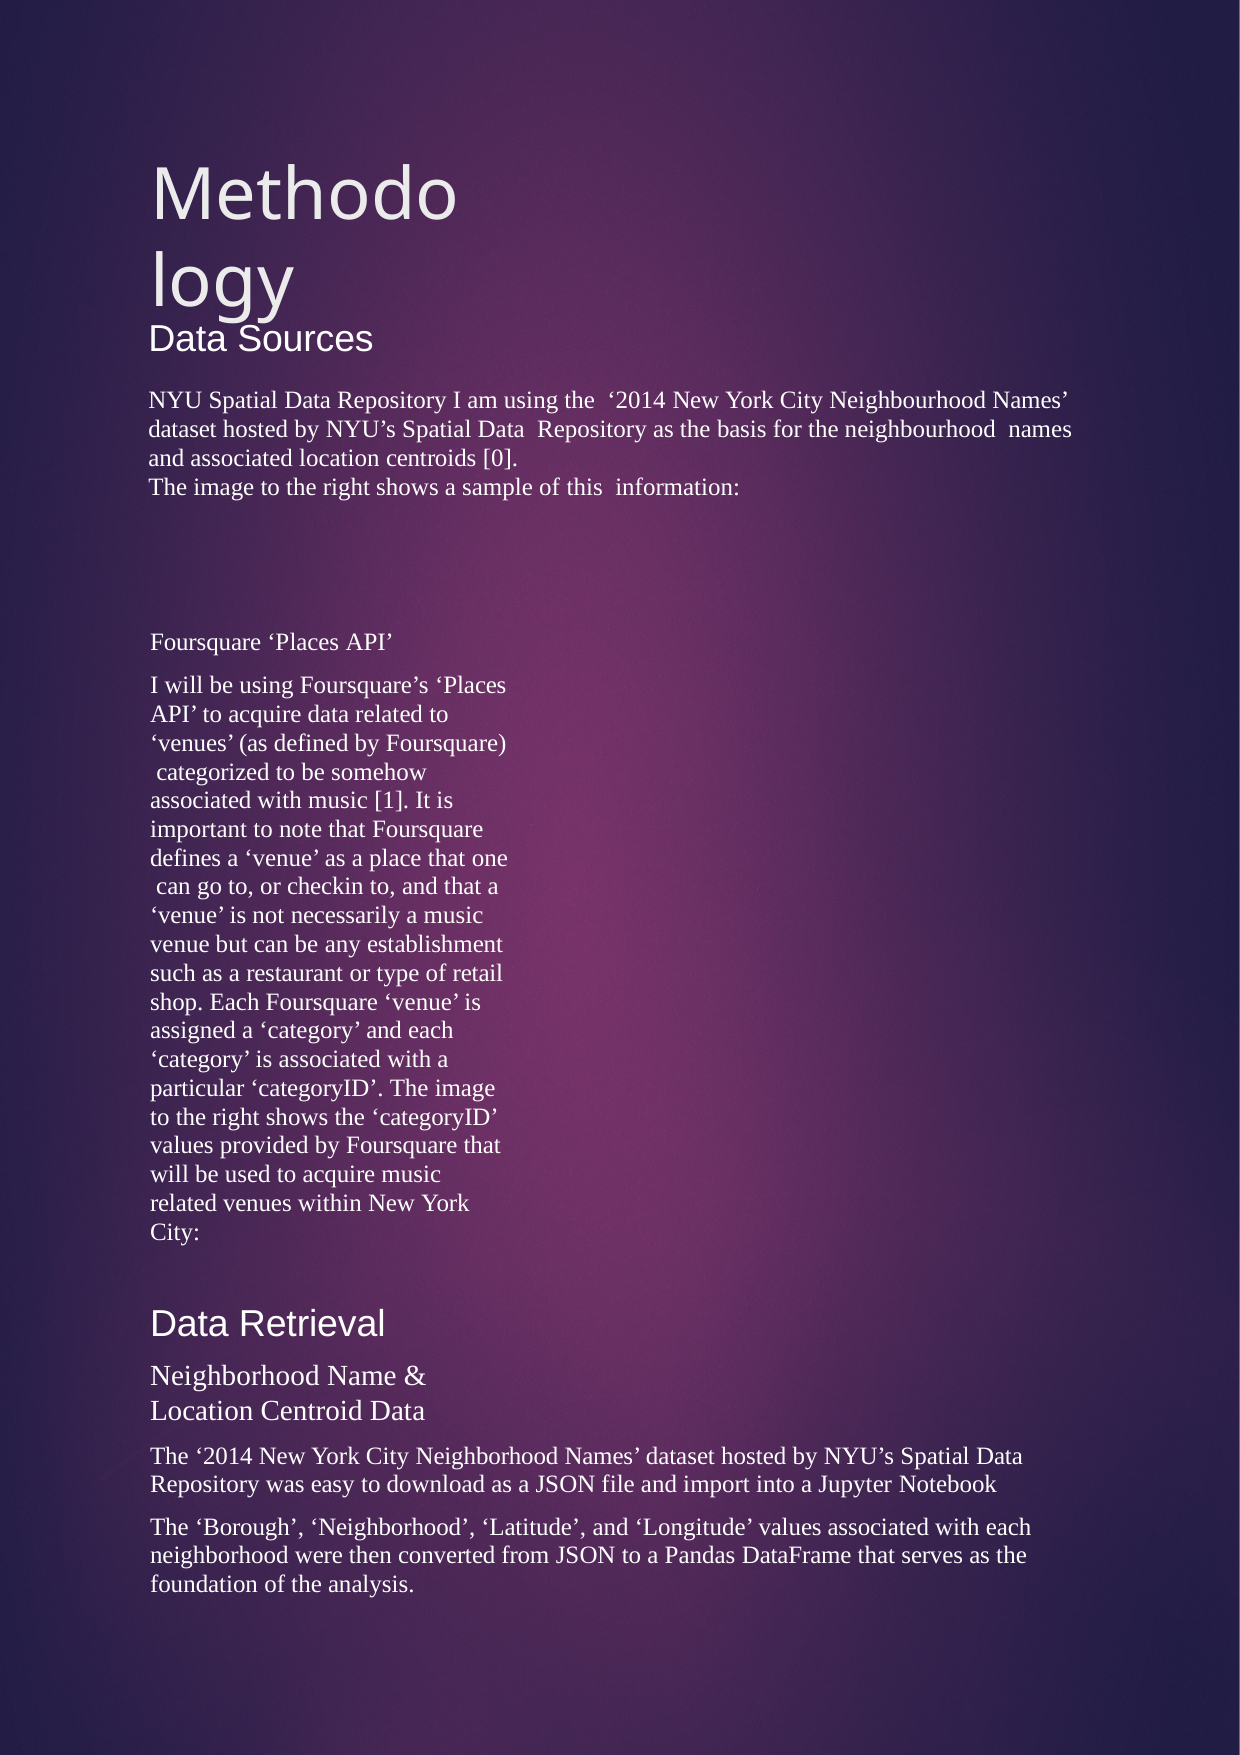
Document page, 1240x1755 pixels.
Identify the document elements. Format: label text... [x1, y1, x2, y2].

text_box Foursquare ‘Places API’ I will be using Foursquare’s ‘Places API’ to acquire data related to ‘venues’ (as defined by Foursquare) categorized to be somehow associated with music [1]. It is important to note that Foursquare defines a ‘venue’ as a place that one can go to, or checkin to, and that a ‘venue’ is not necessarily a music venue but can be any establishment such as a restaurant or type of retail shop. Each Foursquare ‘venue’ is assigned a ‘category’ and each ‘category’ is associated with a particular ‘categoryID’. The image to the right shows the ‘categoryID’ values provided by Foursquare that will be used to acquire music related venues within New York City: Data Retrieval Neighborhood Name & Location Centroid Data The ‘2014 New York City Neighborhood Names’ dataset hosted by NYU’s Spatial Data Repository was easy to download as a JSON file and import into a Jupyter Notebook The ‘Borough’, ‘Neighborhood’, ‘Latitude’, and ‘Longitude’ values associated with each neighborhood were then converted from JSON to a Pandas DataFrame that serves as the foundation of the analysis. [147, 611, 1044, 1598]
title Methodology [147, 144, 464, 312]
text_box Data Sources NYU Spatial Data Repository I am using the ‘2014 New York City Neighbourhood Names’ dataset hosted by NYU’s Spatial Data Repository as the basis for the neighbourhood names and associated location centroids [0]. The image to the right shows a sample of this information: [146, 312, 1094, 501]
